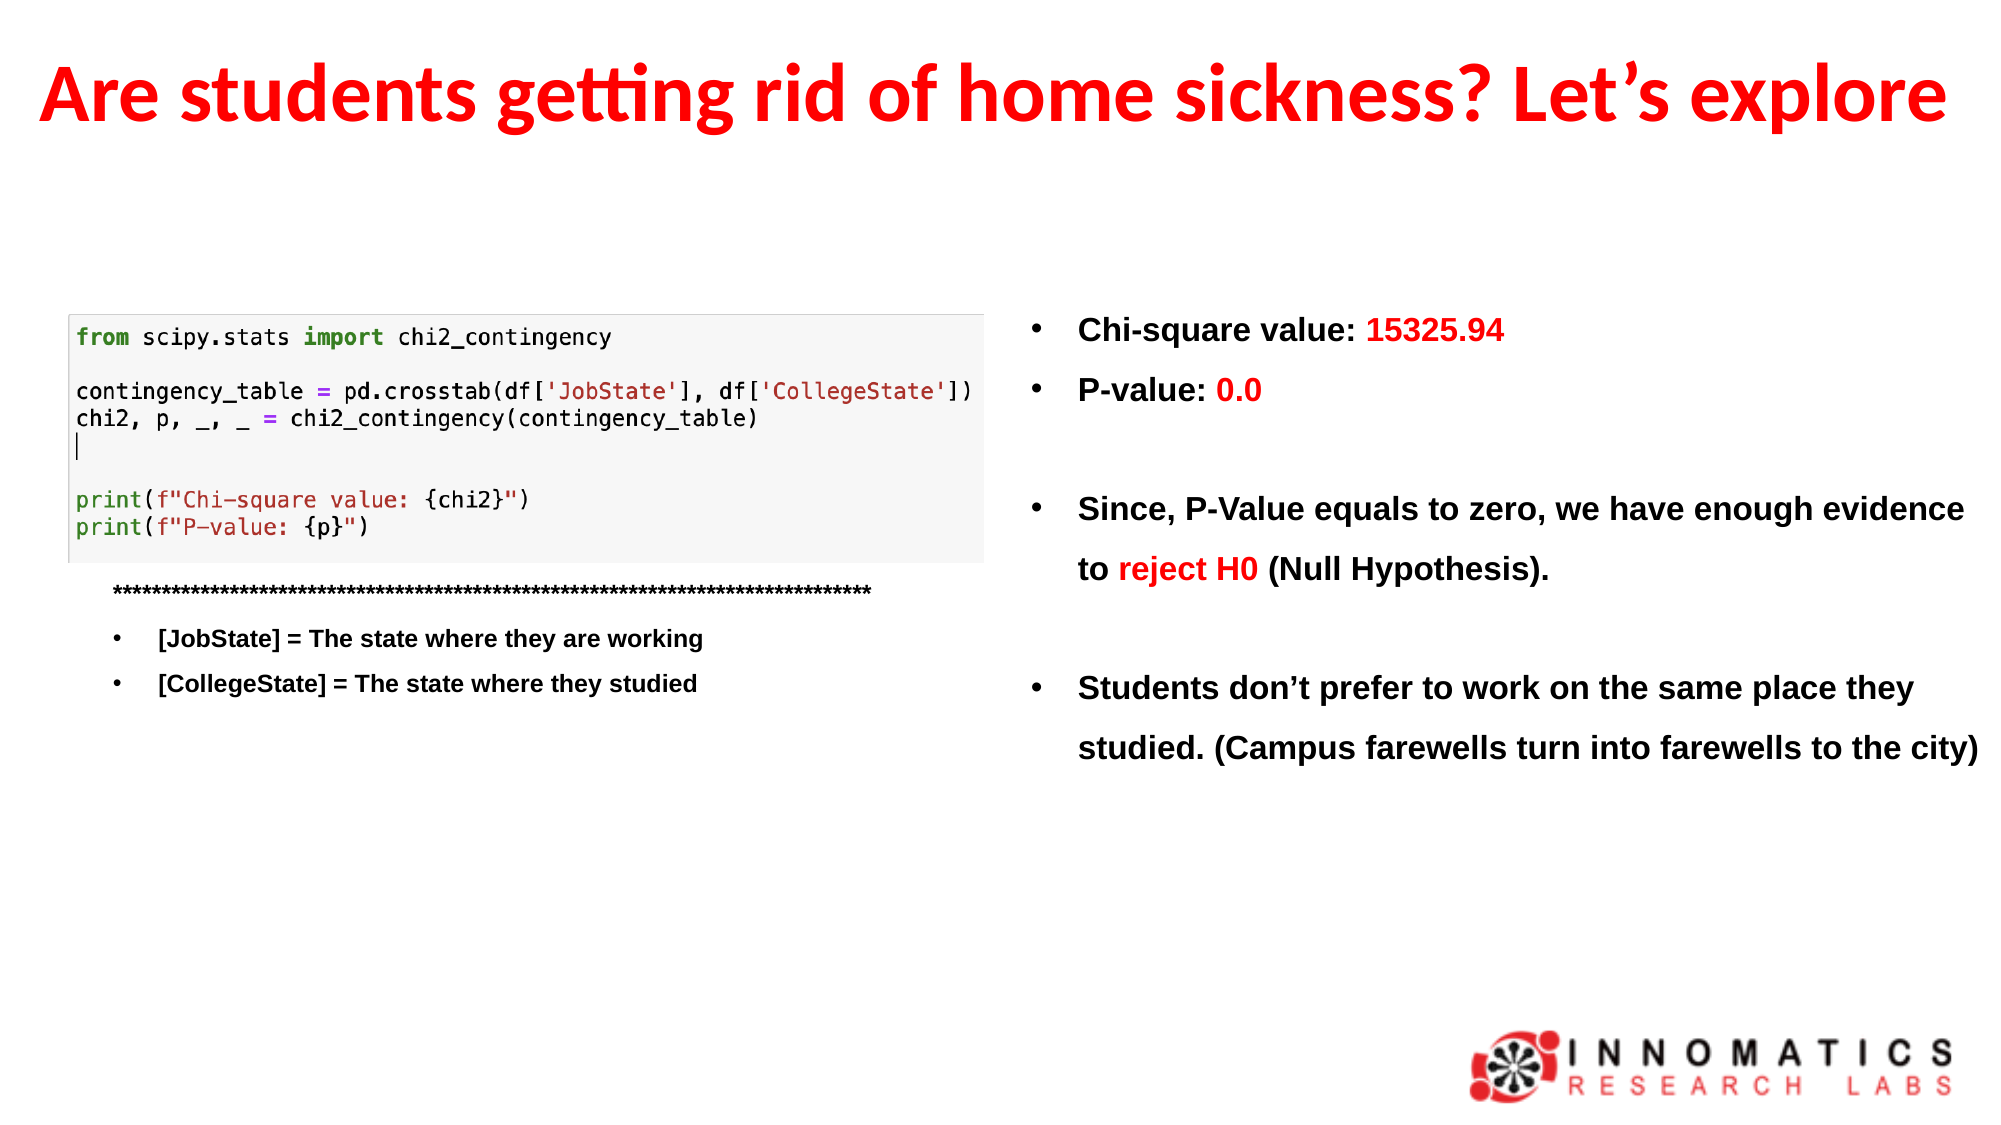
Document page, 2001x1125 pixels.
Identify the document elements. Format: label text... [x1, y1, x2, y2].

text_box ****************************************************************************** [JobState] = The state where they are working [CollegeState] = The state where they studied [97, 555, 1016, 705]
text_box Are students getting rid of home sickness? Let’s explore [25, 31, 2000, 146]
picture [65, 314, 985, 563]
picture [1445, 1014, 1975, 1125]
text_box Chi-square value: 15325.94 P-value: 0.0 Since, P-Value equals to zero, we have enough evidence to reject H0 (Null Hypothesis). Students don’t prefer to work on the same place they studied. (Campus farewells turn into farewells to the city) [1015, 280, 2000, 845]
